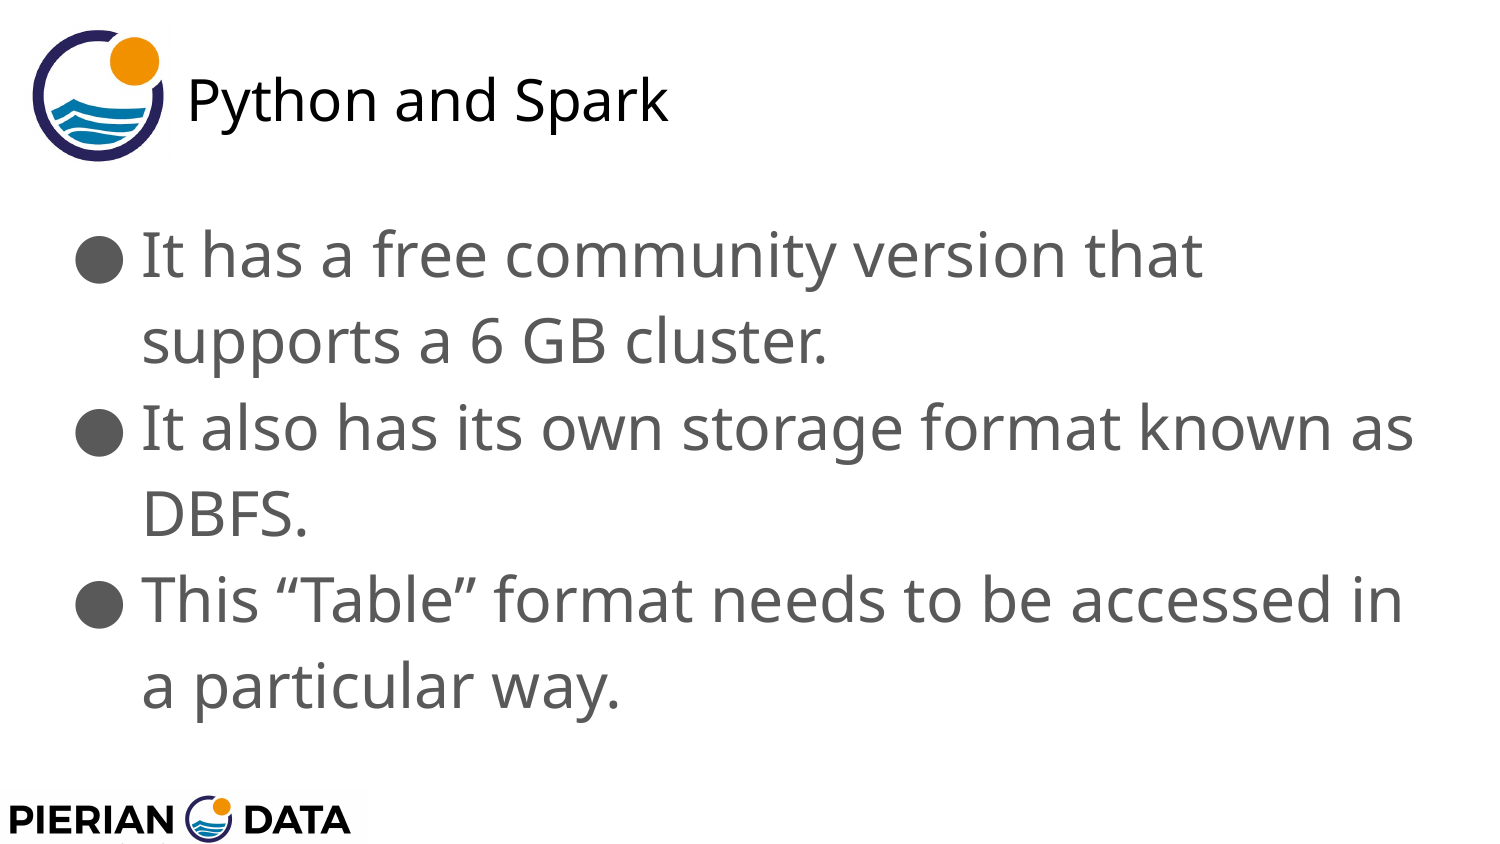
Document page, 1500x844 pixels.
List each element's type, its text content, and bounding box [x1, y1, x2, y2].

picture [24, 24, 172, 167]
list It has a free community version that supports a 6 GB cluster. It also has its own storage format known as DBFS. This “Table” format needs to be accessed in a particular way. [51, 189, 1449, 750]
title Python and Spark [176, 48, 1449, 143]
picture [0, 787, 368, 844]
